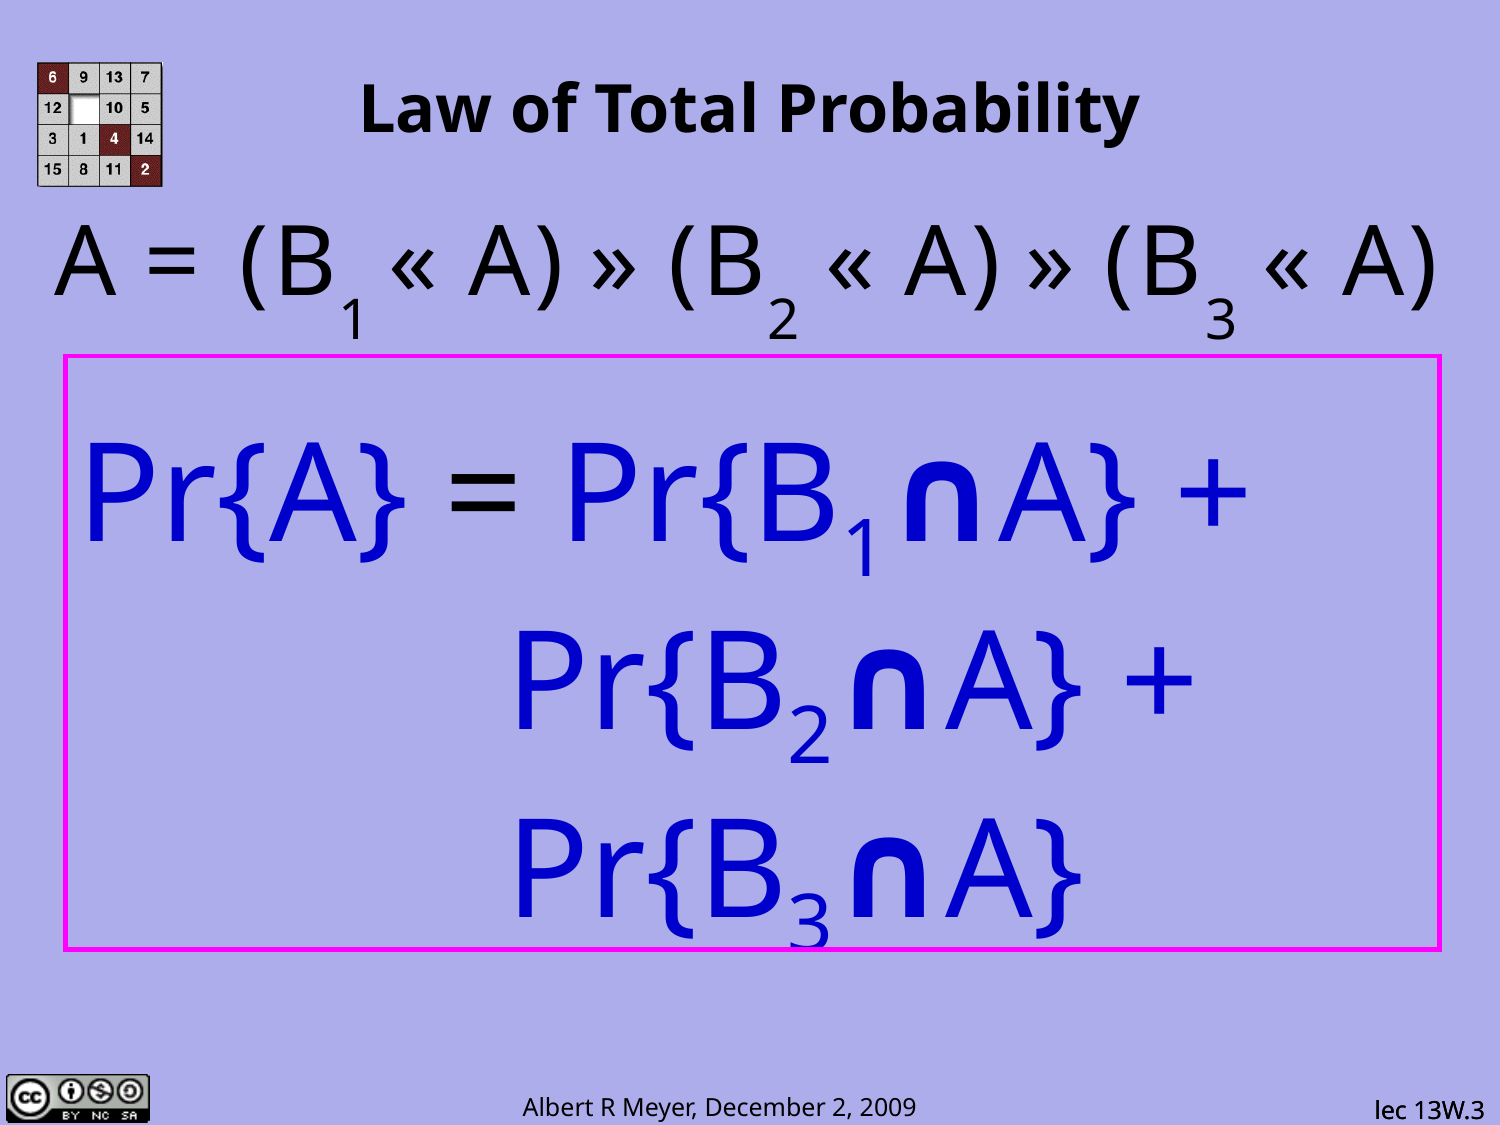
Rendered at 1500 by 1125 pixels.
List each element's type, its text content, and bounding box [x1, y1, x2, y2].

picture [37, 62, 163, 187]
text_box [44, 165, 1467, 361]
text_box lec 13W.3 [1262, 1087, 1500, 1125]
text_box Pr{A} = Pr{B1∩A} + Pr{B2∩A} + Pr{B3∩A} [62, 396, 1423, 975]
text_box [65, 369, 1440, 950]
picture [6, 1074, 150, 1123]
title Law of Total Probability [212, 37, 1288, 163]
